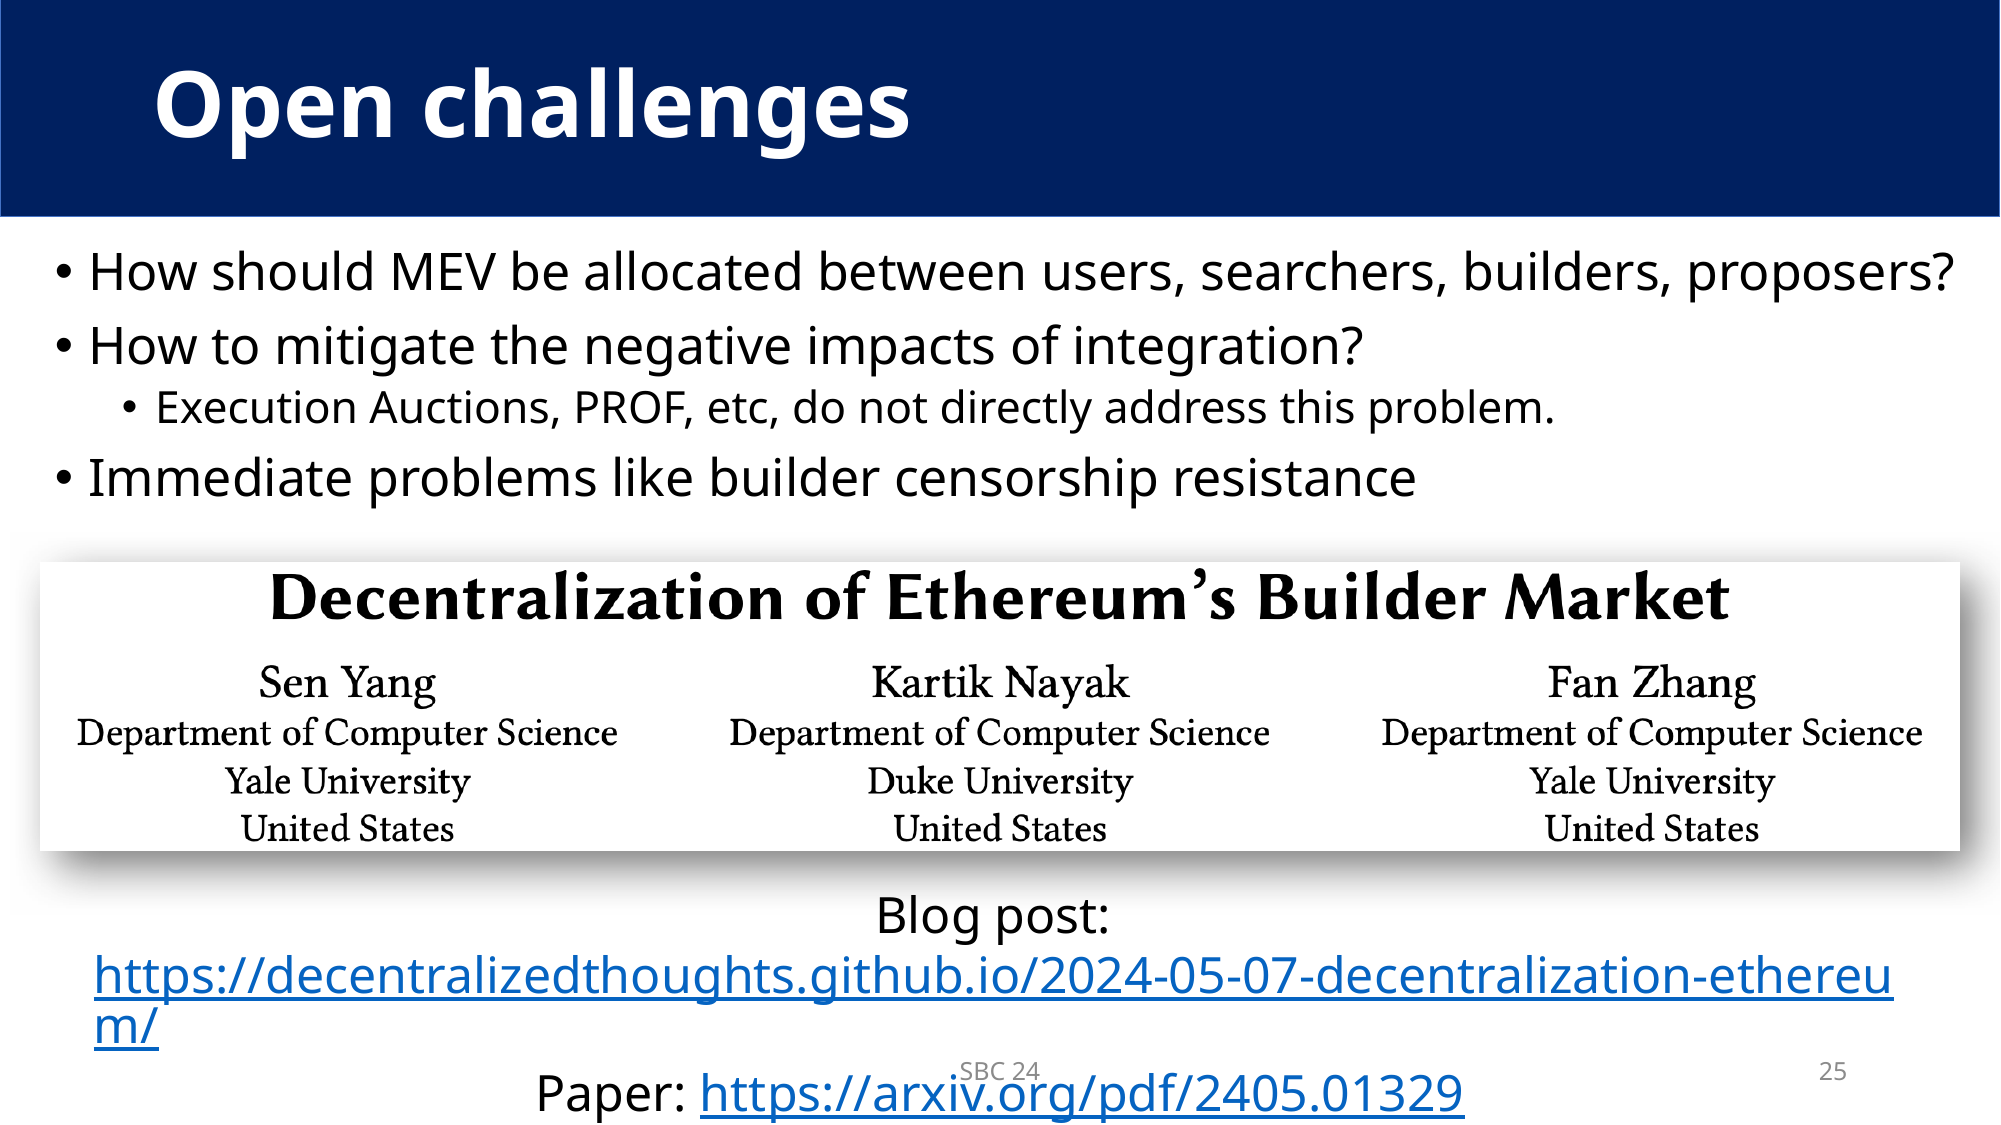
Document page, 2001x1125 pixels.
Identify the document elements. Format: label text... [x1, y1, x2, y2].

picture [40, 562, 1960, 851]
text_box Blog post: https://decentralizedthoughts.github.io/2024-05-07-decentralization-ethereum/ Paper: https://arxiv.org/pdf/2405.01329 X: 0xfanzhang [78, 875, 1922, 1125]
title Open challenges [137, 25, 1863, 191]
list How should MEV be allocated between users, searchers, builders, proposers? How to mitigate the negative impacts of integration? Execution Auctions, PROF, etc, do not directly address this problem. Immediate problems like builder censorship resistance [40, 238, 1985, 526]
